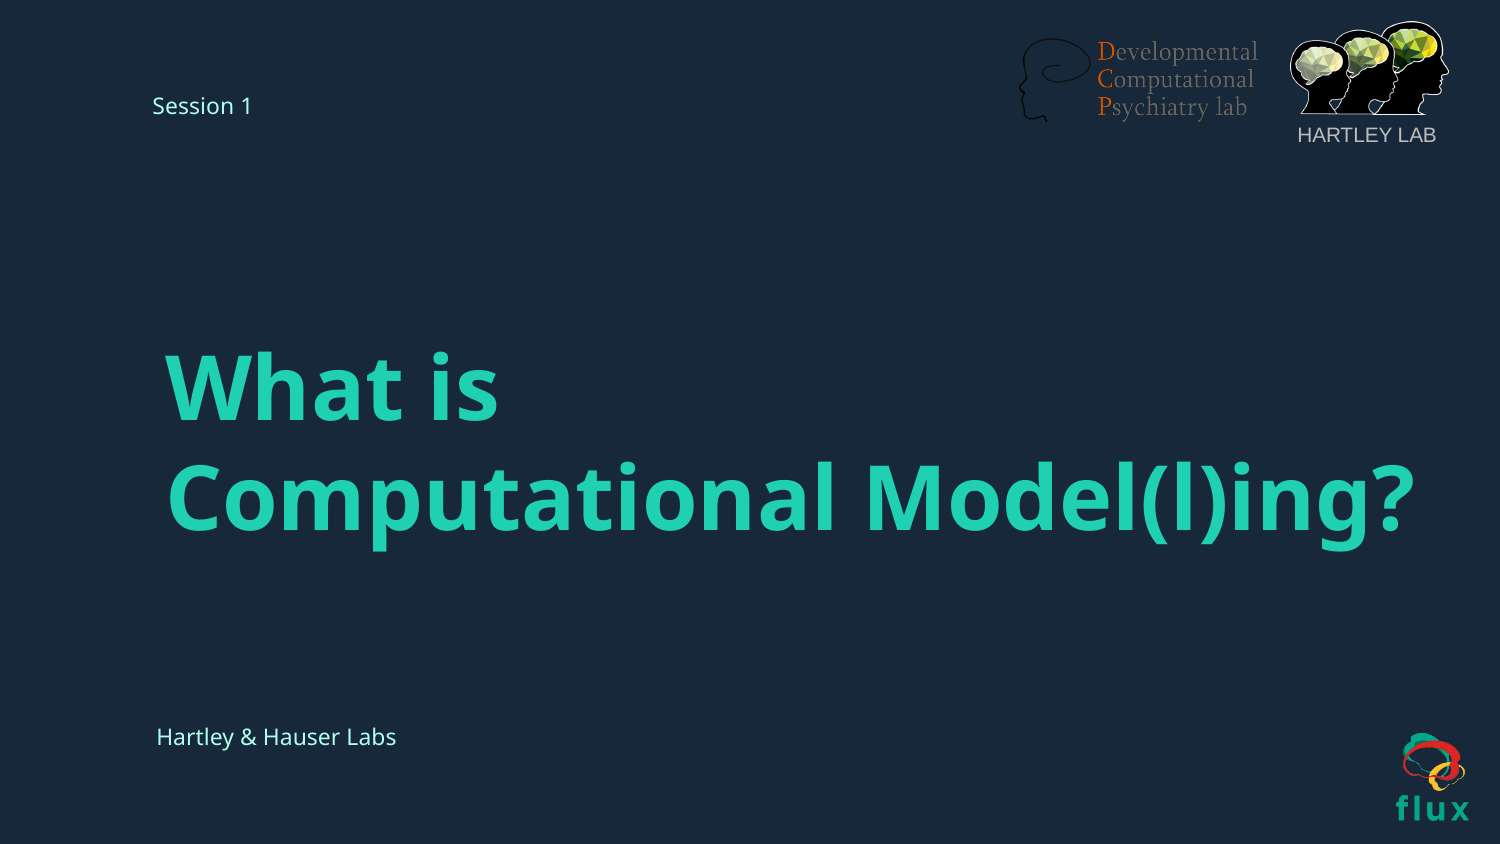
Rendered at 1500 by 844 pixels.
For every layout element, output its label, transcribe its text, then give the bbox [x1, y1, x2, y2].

text_box Hartley & Hauser Labs [141, 708, 807, 764]
title What is Computational Model(l)ing? [150, 231, 1449, 568]
picture [1390, 728, 1471, 823]
text_box Session 1 [137, 78, 694, 134]
picture [1014, 38, 1244, 124]
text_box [1244, 20, 1490, 156]
